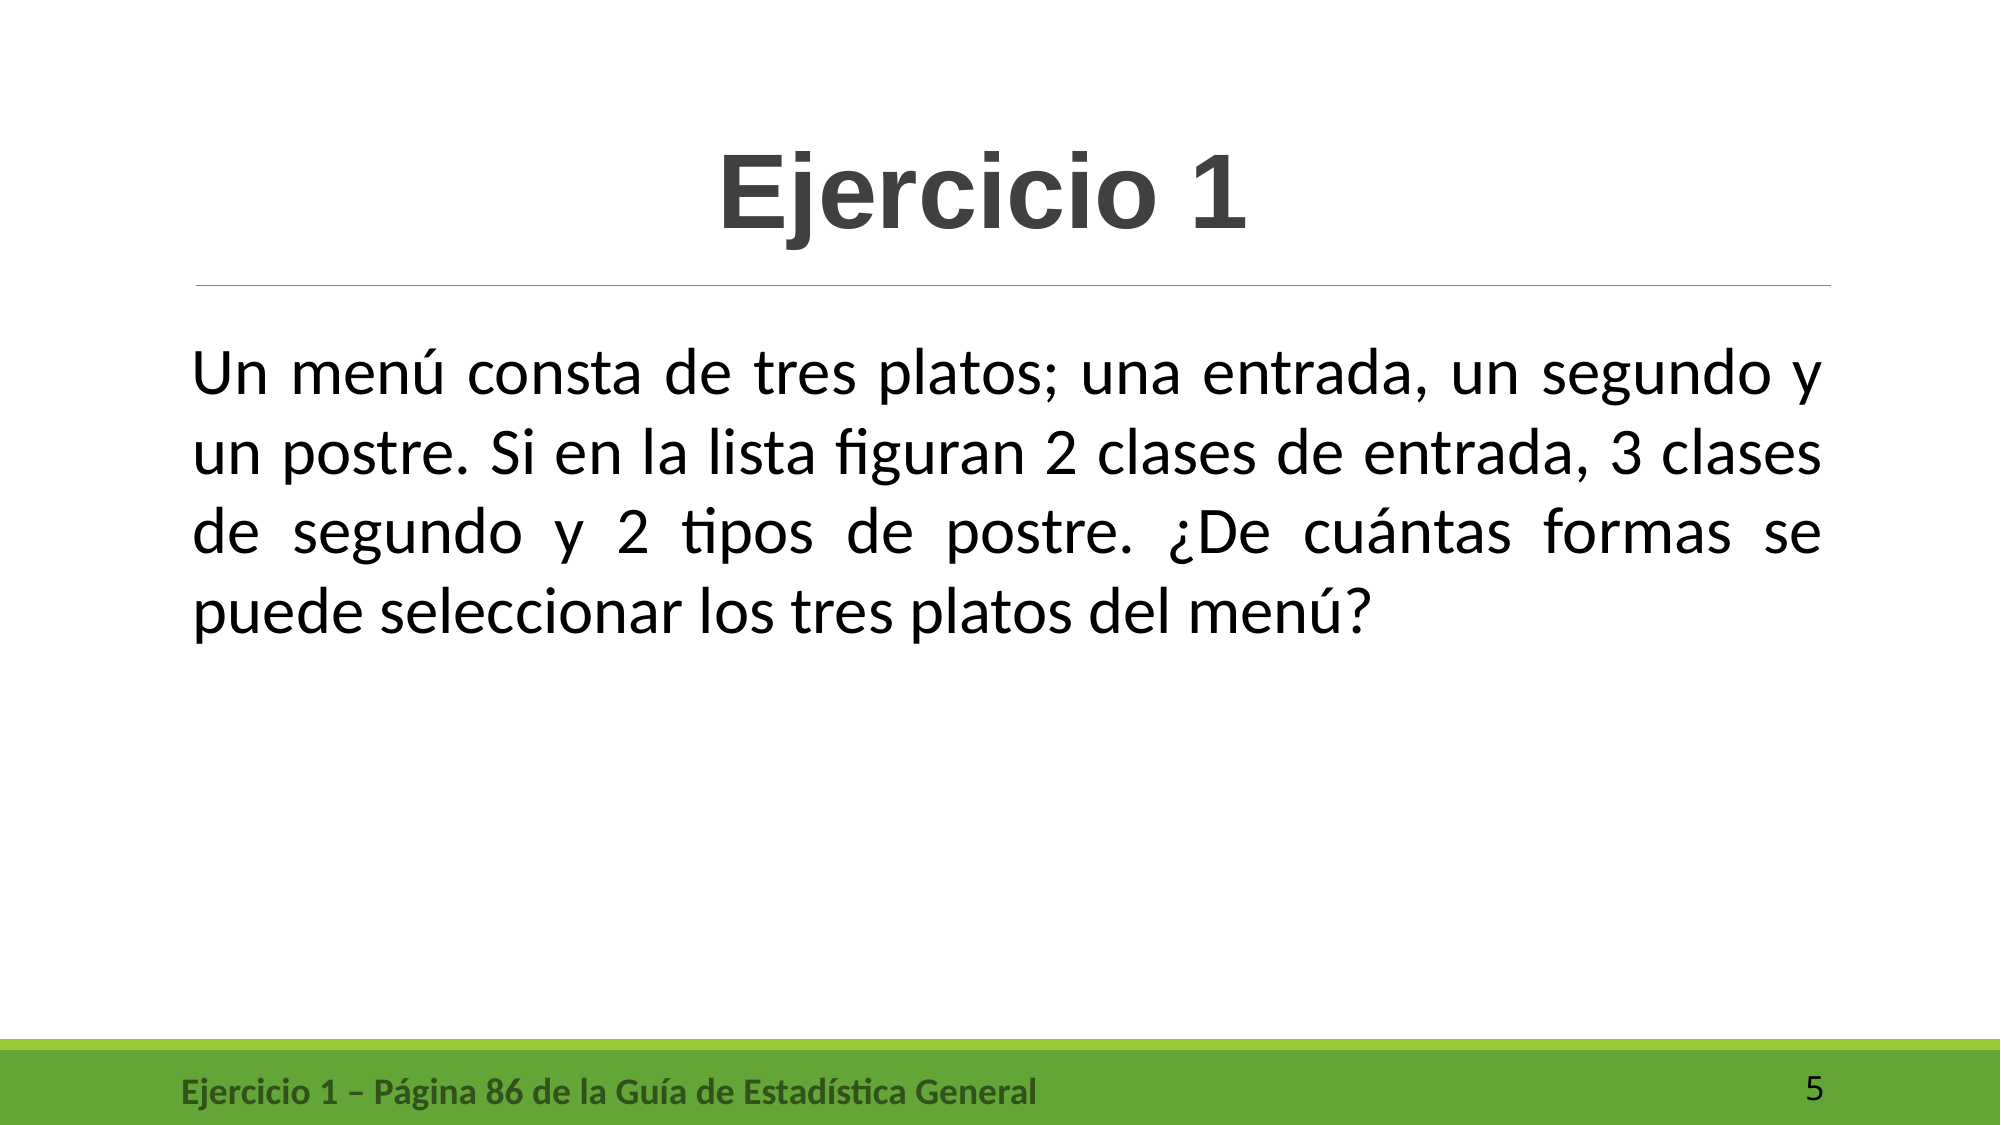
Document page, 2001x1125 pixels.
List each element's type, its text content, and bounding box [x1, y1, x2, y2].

slide_number 5 [1624, 1059, 1840, 1120]
text_box Un menú consta de tres platos; una entrada, un segundo y un postre. Si en la lista figuran 2 clases de entrada, 3 clases de segundo y 2 tipos de postre. ¿De cuántas formas se puede seleccionar los tres platos del menú? [149, 320, 1840, 655]
text_box Ejercicio 1 [211, 129, 1732, 263]
text_box Ejercicio 1 – Página 86 de la Guía de Estadística General [159, 1058, 1060, 1121]
